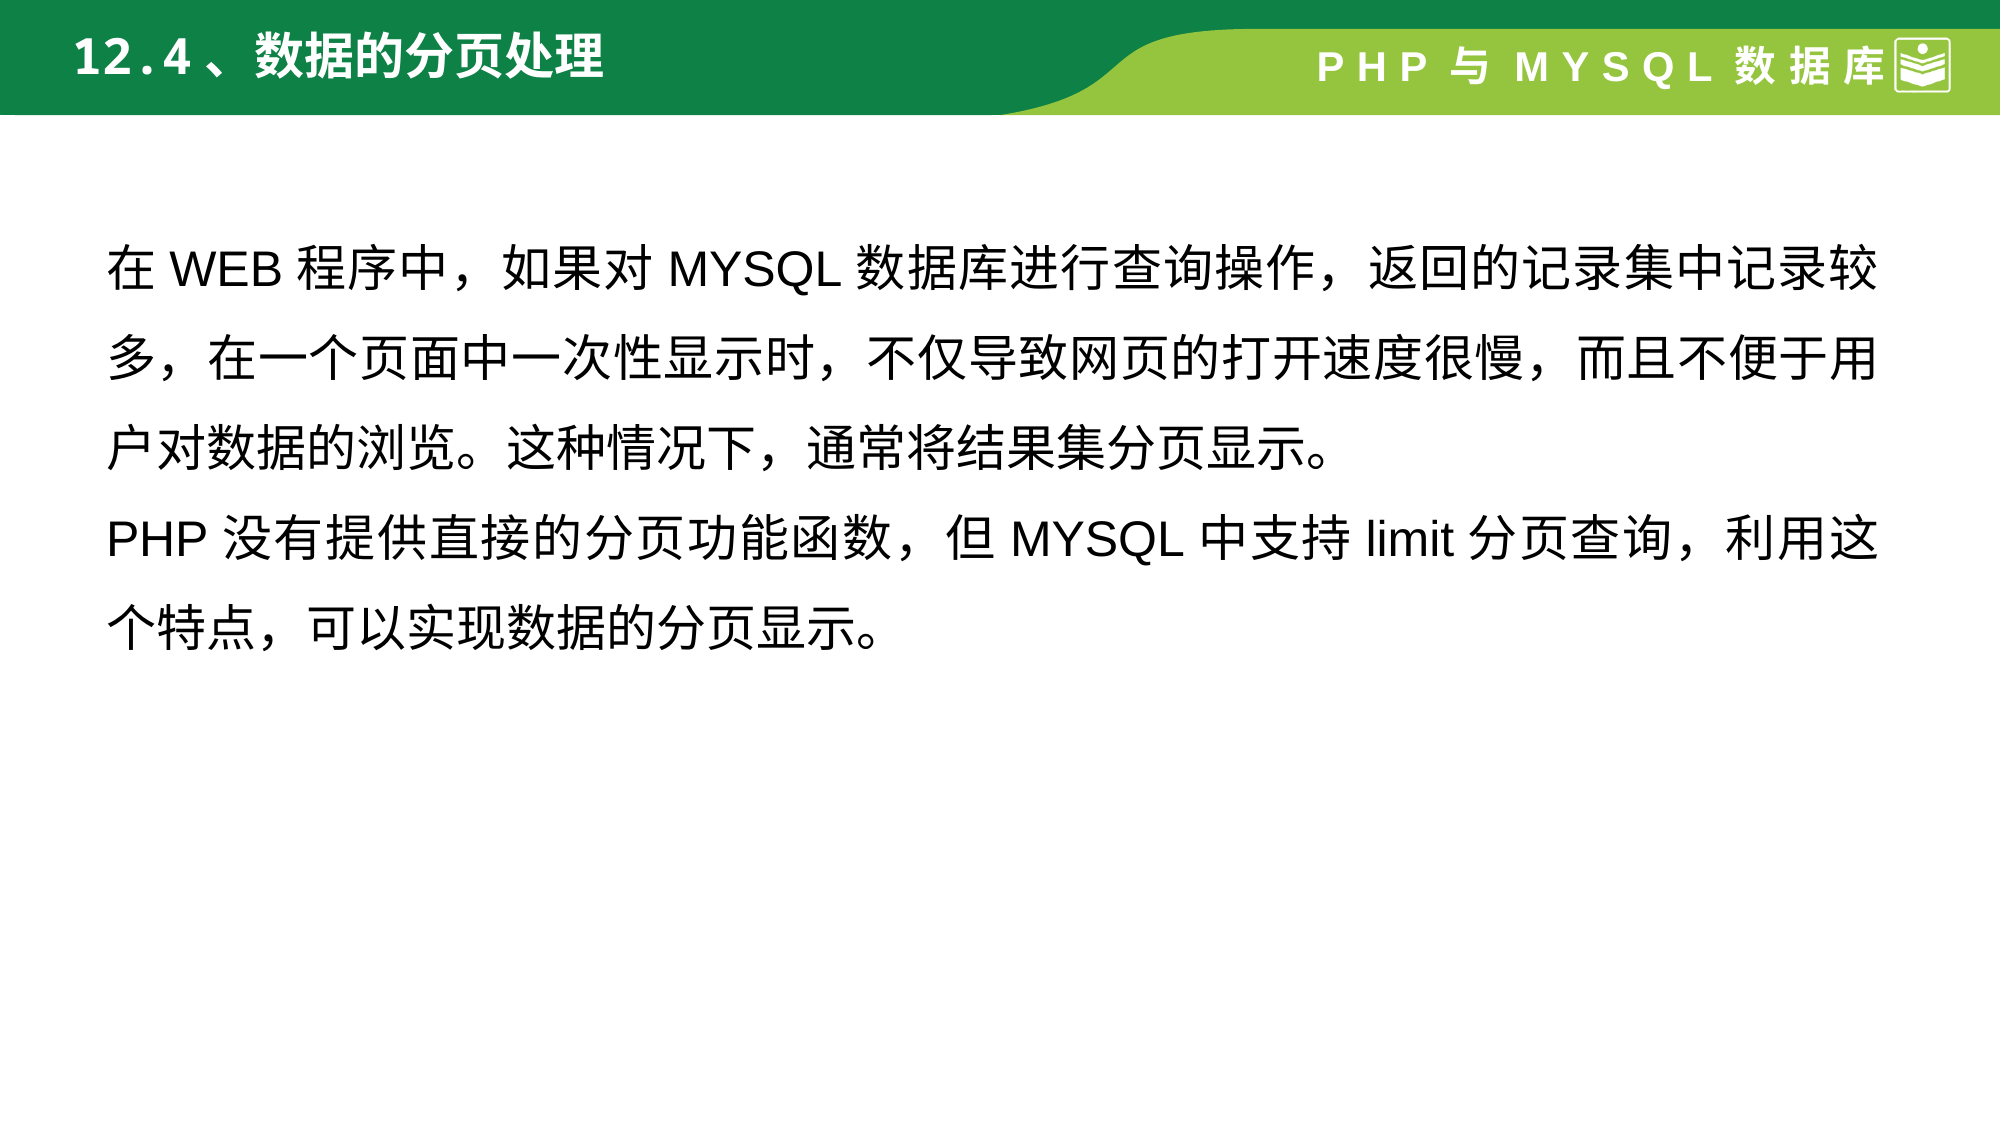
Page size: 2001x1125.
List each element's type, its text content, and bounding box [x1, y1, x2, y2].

text_box PHP与MYSQL数据库 [1301, 32, 1901, 98]
text_box [0, 0, 2000, 116]
text_box 在WEB程序中，如果对MYSQL数据库进行查询操作，返回的记录集中记录较多，在一个页面中一次性显示时，不仅导致网页的打开速度很慢，而且不便于用户对数据的浏览。这种情况下，通常将结果集分页显示。 PHP没有提供直接的分页功能函数，但MYSQL中支持limit分页查询，利用这个特点，可以实现数据的分页显示。 [91, 199, 1895, 664]
text_box 12.4、数据的分页处理 [57, 16, 838, 92]
text_box [999, 28, 2000, 116]
picture [1893, 37, 1951, 93]
